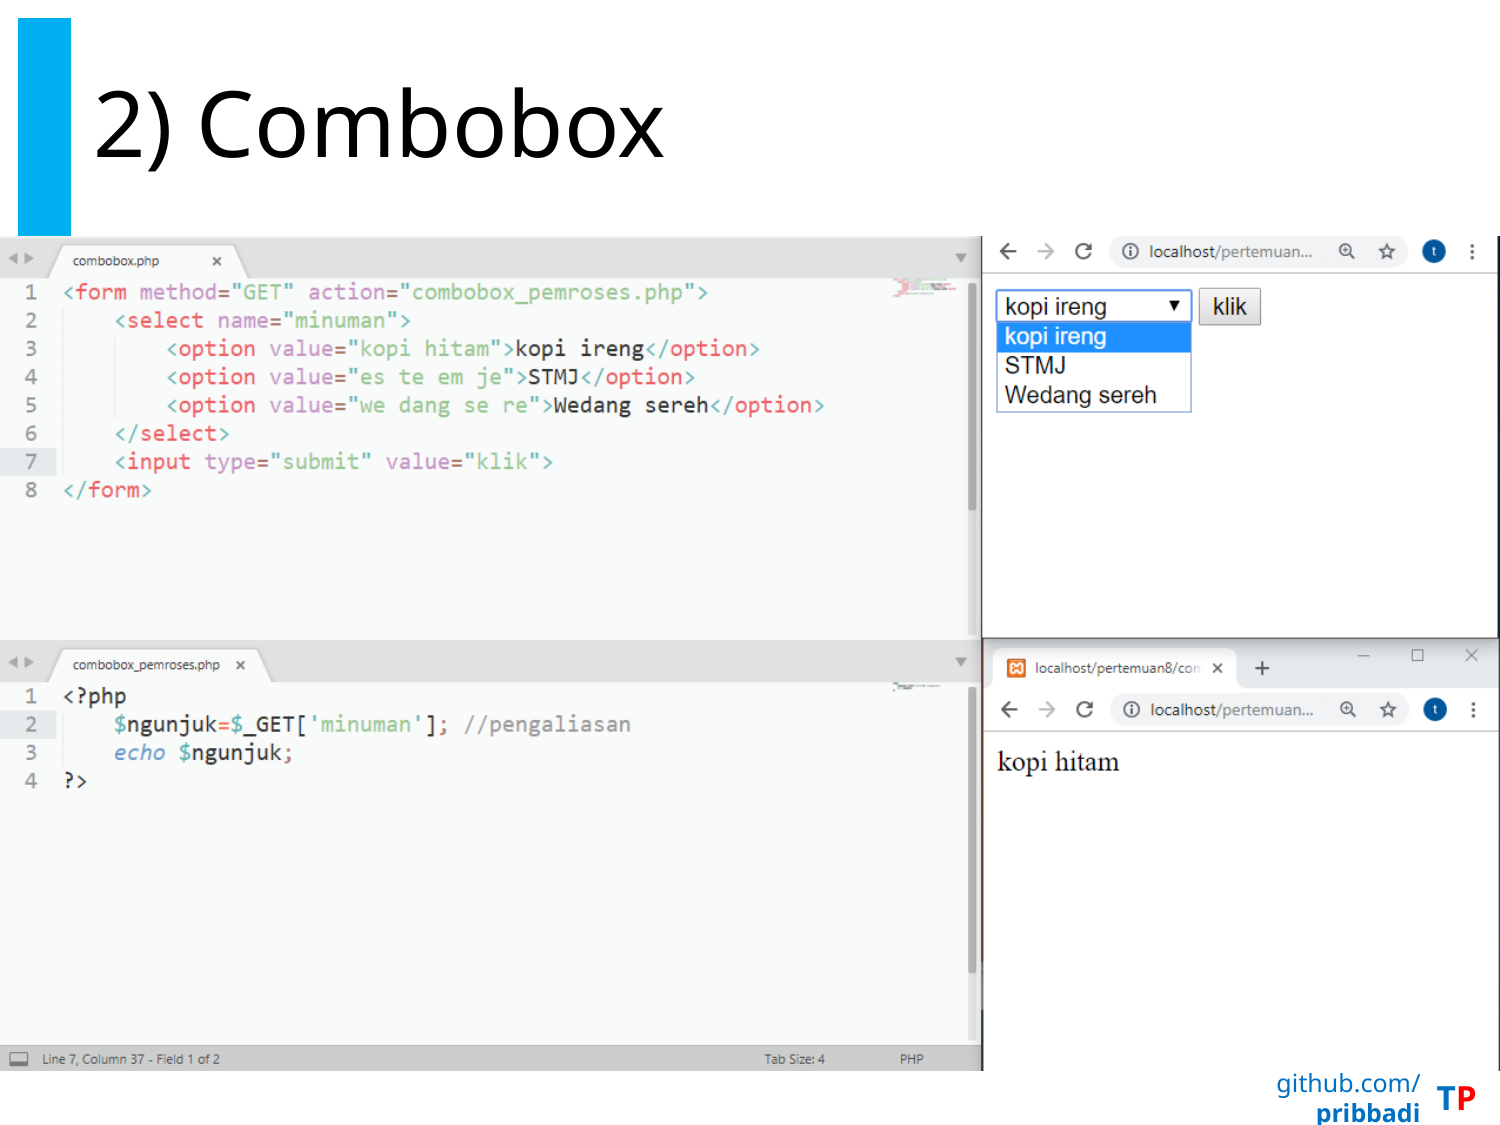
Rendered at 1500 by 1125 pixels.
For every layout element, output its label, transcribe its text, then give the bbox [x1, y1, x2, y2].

picture [0, 236, 1500, 1071]
title 2) Combobox [78, 19, 1443, 236]
